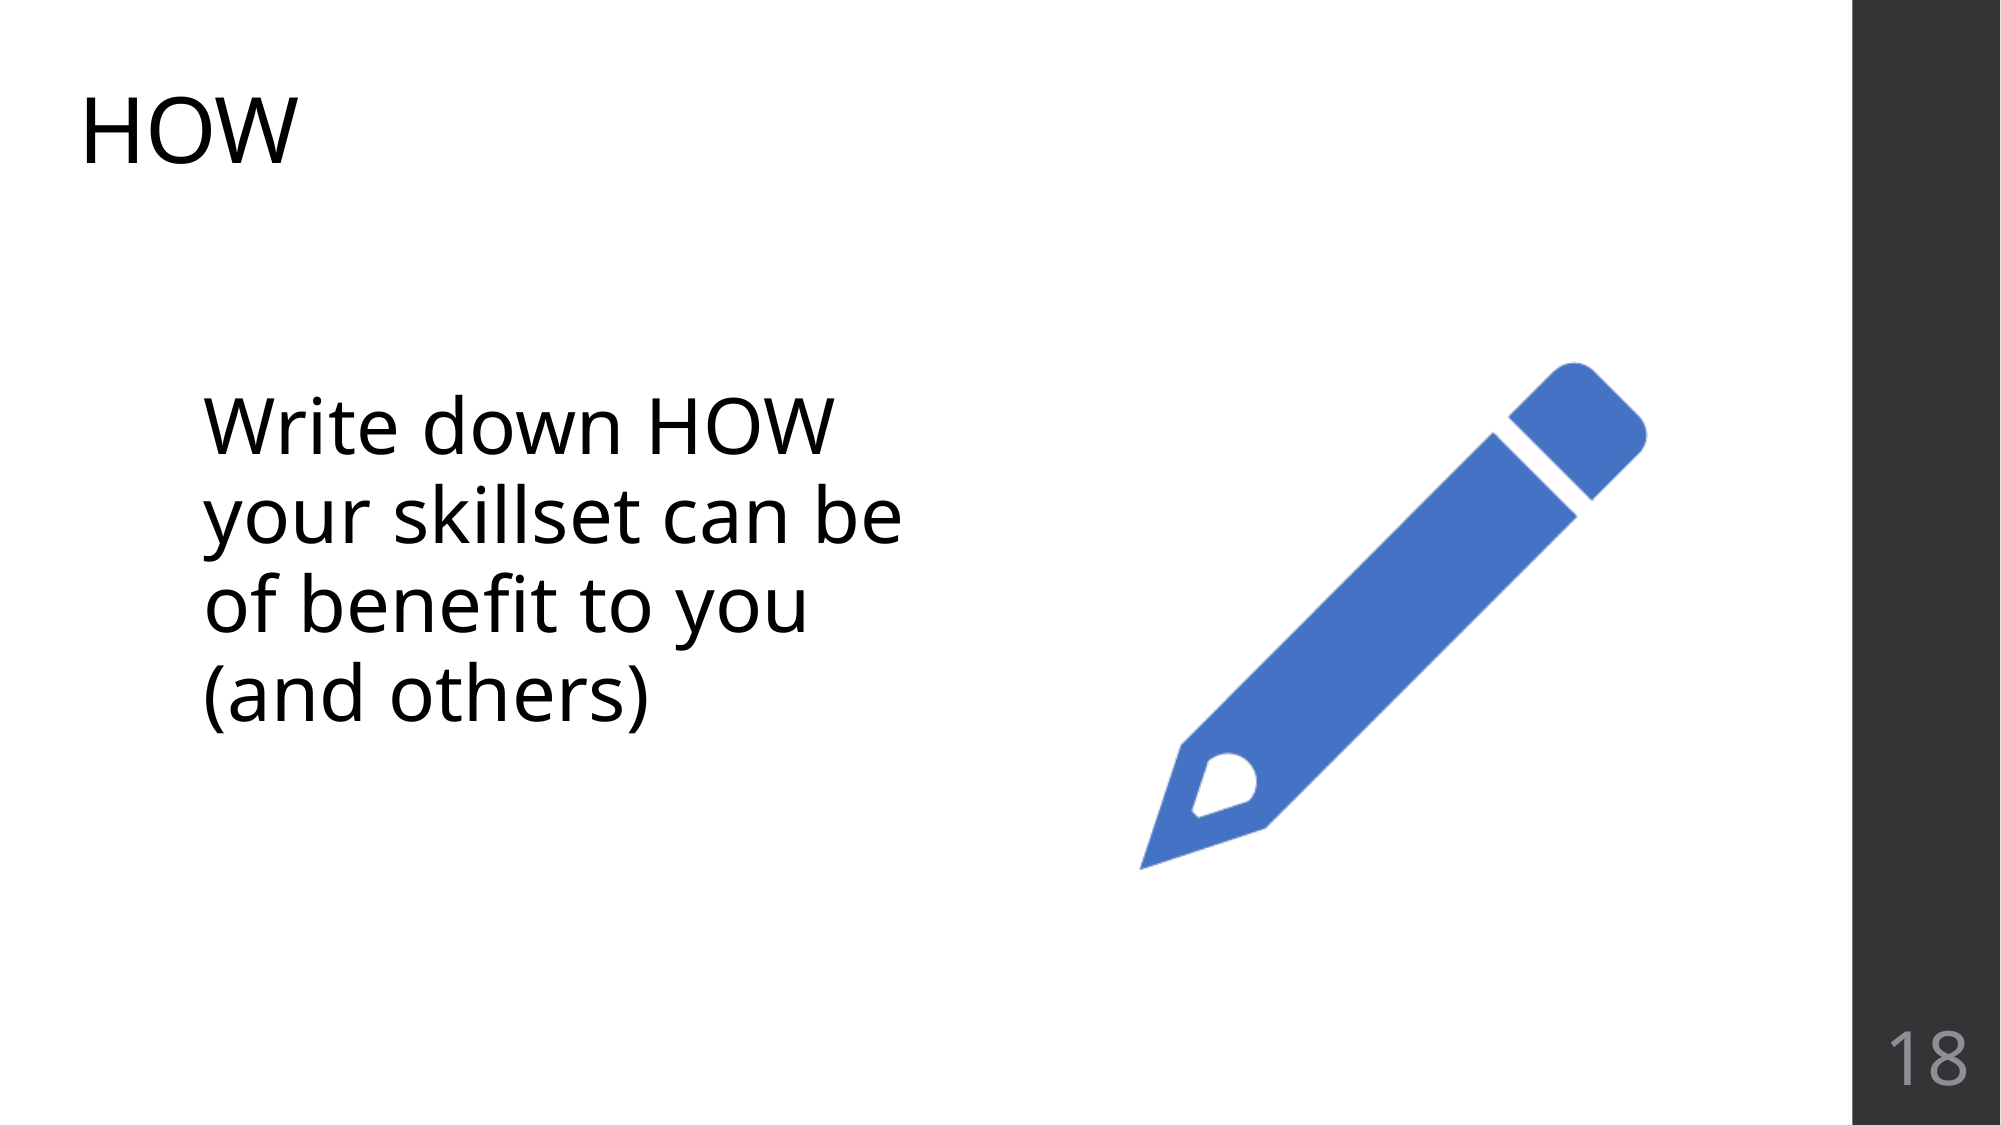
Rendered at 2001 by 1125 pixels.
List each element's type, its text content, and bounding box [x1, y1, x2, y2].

picture [1095, 316, 1694, 915]
text_box HOW [63, 72, 1654, 290]
list Write down HOW your skillset can be of benefit to you (and others) [188, 376, 1000, 749]
slide_number 18 [1852, 1012, 2000, 1110]
